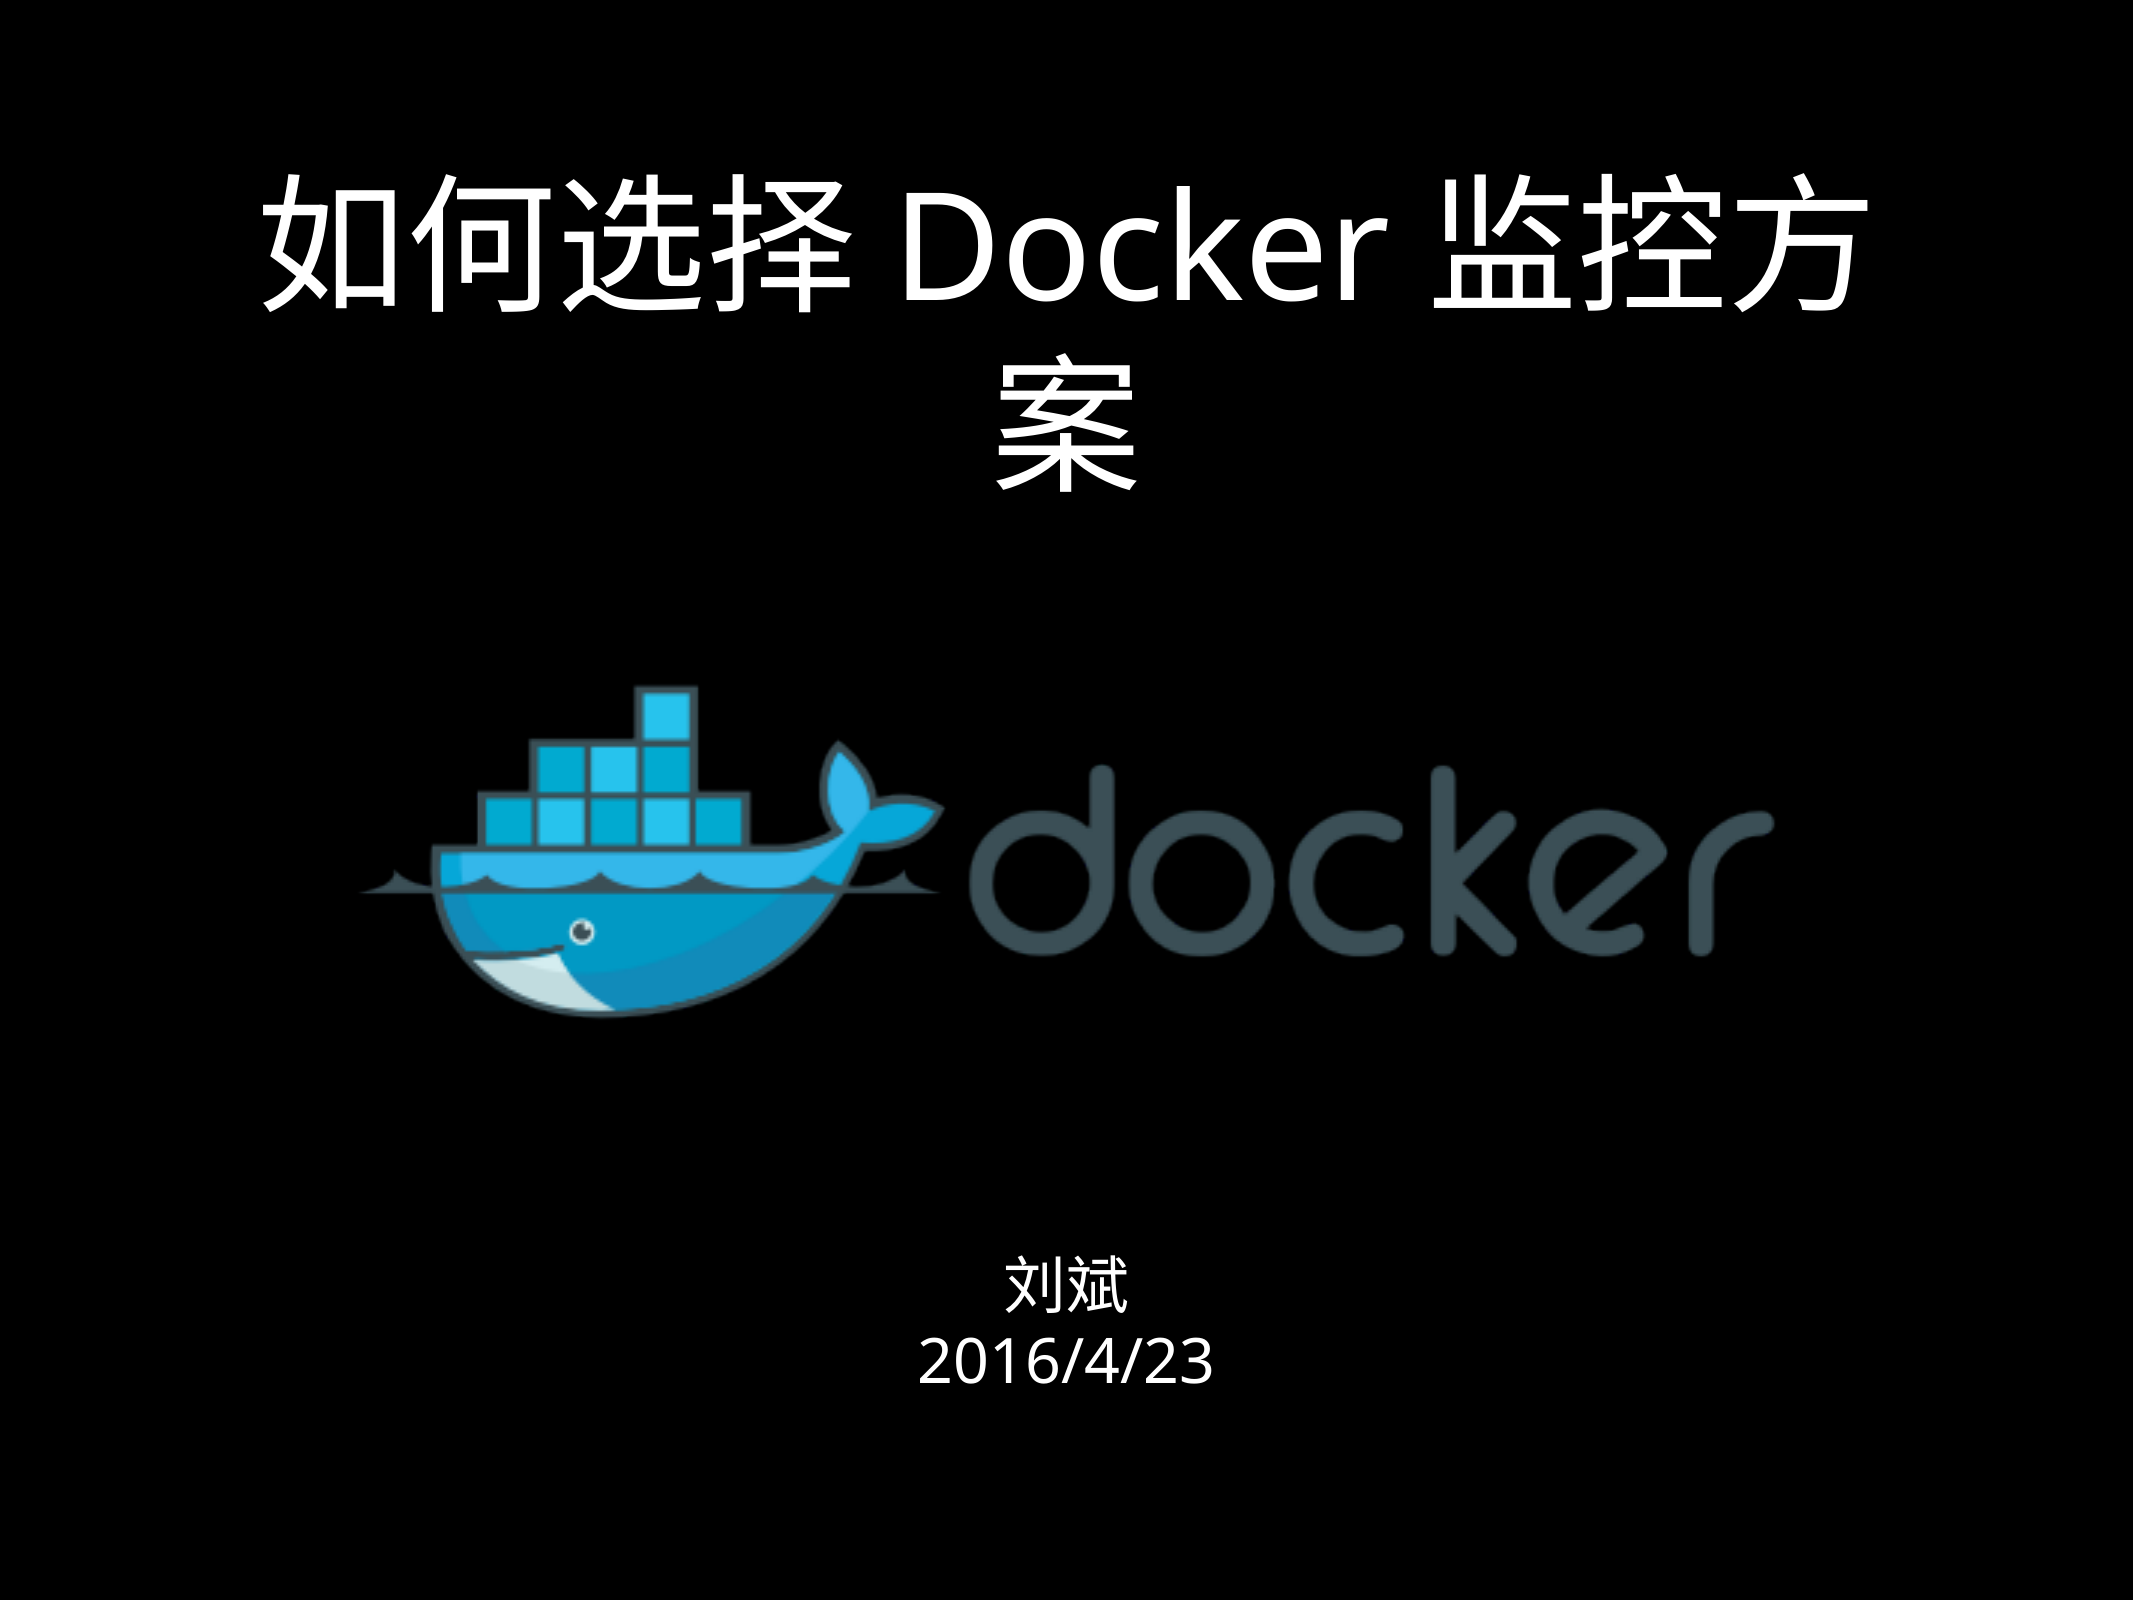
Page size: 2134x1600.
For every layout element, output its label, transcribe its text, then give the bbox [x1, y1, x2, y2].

picture [354, 681, 1779, 1027]
subtitle 刘斌 2016/4/23 [207, 1236, 1926, 1424]
title 如何选择Docker监控方案 [207, 268, 1926, 520]
